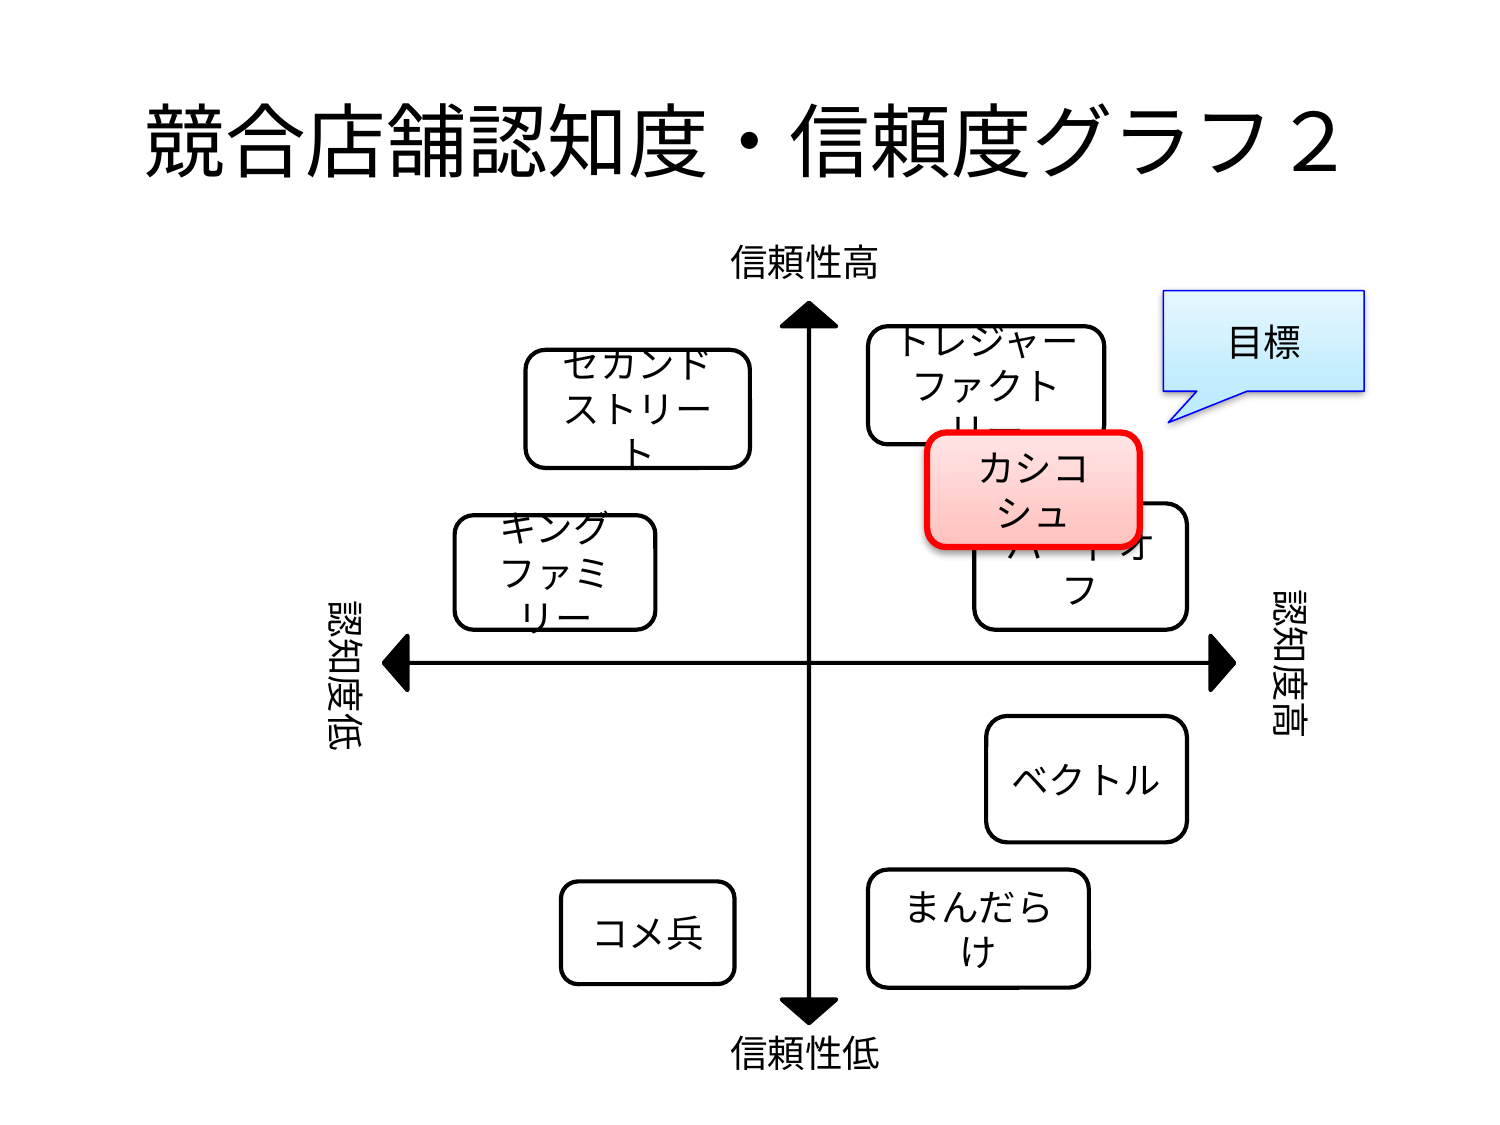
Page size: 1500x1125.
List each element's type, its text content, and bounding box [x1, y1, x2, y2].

text_box 目標 [1162, 289, 1365, 424]
text_box [382, 301, 1236, 1023]
title 競合店舗認知度・信頼度グラフ２ [75, 45, 1425, 233]
text_box セカンド ストリート [523, 347, 753, 471]
text_box ベクトル [984, 713, 1190, 845]
text_box 信頼性低 [715, 1023, 896, 1083]
text_box コメ兵 [558, 879, 737, 987]
text_box 認知度低 [301, 586, 377, 753]
text_box ハードオフ [972, 501, 1190, 632]
text_box キング ファミリー [452, 513, 658, 632]
text_box カシコシュ [926, 431, 1141, 548]
text_box 信頼性高 [715, 233, 896, 292]
text_box トレジャー ファクトリー [865, 324, 1107, 447]
text_box まんだらけ [865, 867, 1092, 990]
text_box 認知度高 [1246, 574, 1322, 741]
